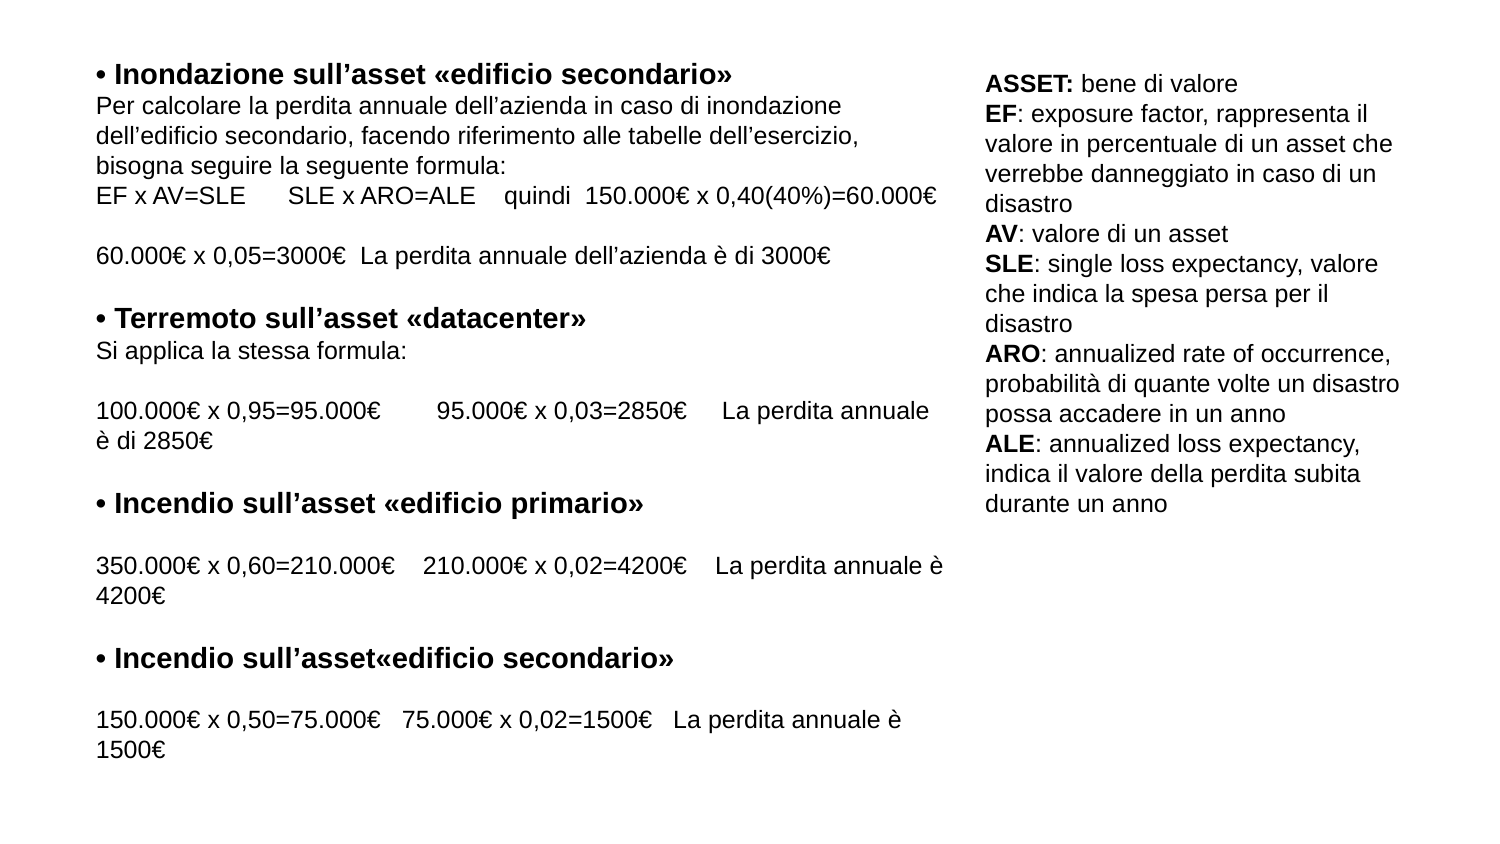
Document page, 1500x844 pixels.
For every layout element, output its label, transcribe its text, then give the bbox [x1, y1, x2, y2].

text_box • Inondazione sull’asset «edificio secondario» Per calcolare la perdita annuale dell’azienda in caso di inondazione dell’edificio secondario, facendo riferimento alle tabelle dell’esercizio, bisogna seguire la seguente formula: EF x AV=SLE SLE x ARO=ALE quindi 150.000€ x 0,40(40%)=60.000€ 60.000€ x 0,05=3000€ La perdita annuale dell’azienda è di 3000€ • Terremoto sull’asset «datacenter» Si applica la stessa formula: 100.000€ x 0,95=95.000€ 95.000€ x 0,03=2850€ La perdita annuale è di 2850€ • Incendio sull’asset «edificio primario» 350.000€ x 0,60=210.000€ 210.000€ x 0,02=4200€ La perdita annuale è 4200€ • Incendio sull’asset«edificio secondario» 150.000€ x 0,50=75.000€ 75.000€ x 0,02=1500€ La perdita annuale è 1500€ [80, 40, 966, 814]
text_box ASSET: bene di valore EF: exposure factor, rappresenta il valore in percentuale di un asset che verrebbe danneggiato in caso di un disastro AV: valore di un asset SLE: single loss expectancy, valore che indica la spesa persa per il disastro ARO: annualized rate of occurrence, probabilità di quante volte un disastro possa accadere in un anno ALE: annualized loss expectancy, indica il valore della perdita subita durante un anno [970, 52, 1432, 532]
